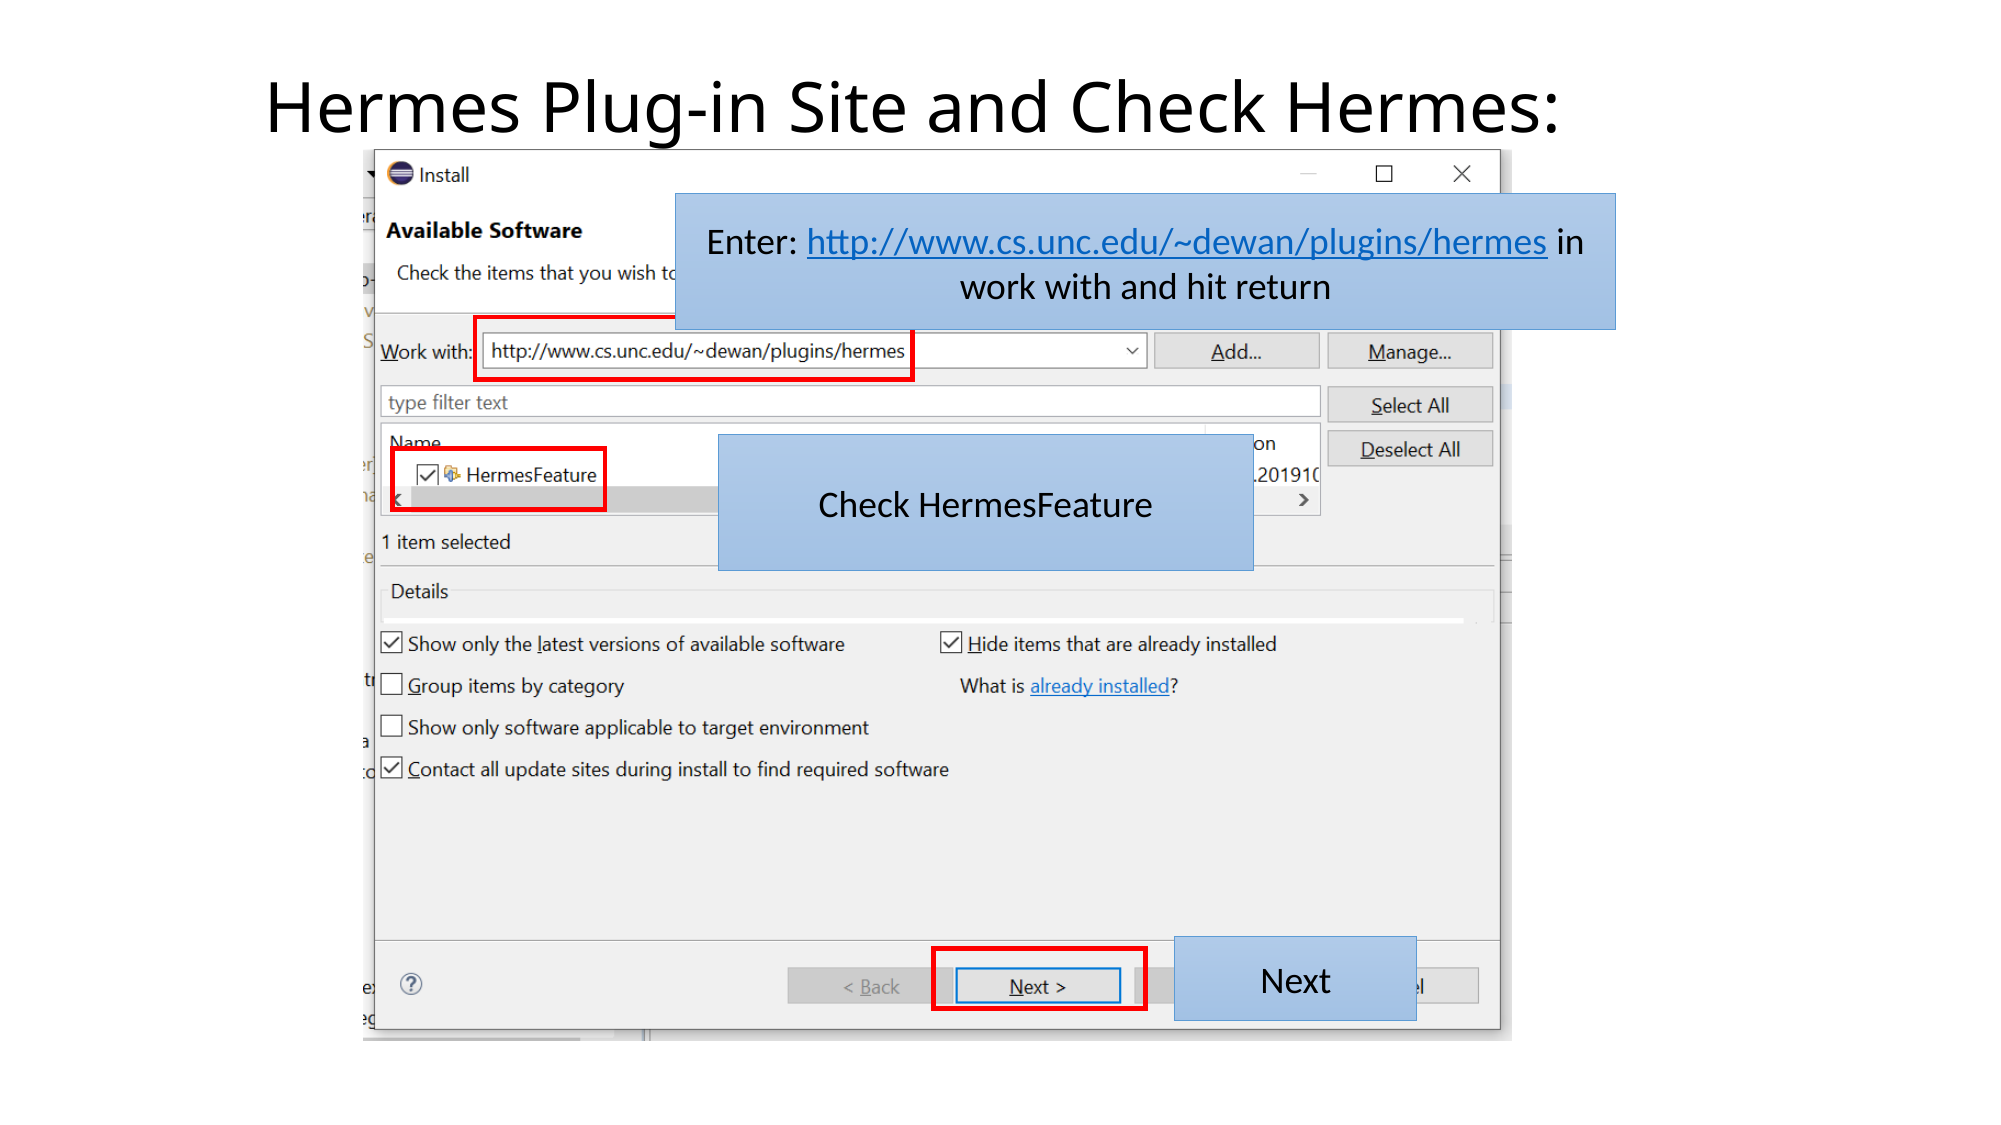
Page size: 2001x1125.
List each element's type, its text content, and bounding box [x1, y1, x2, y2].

picture [363, 149, 1512, 1041]
text_box Enter: http://www.cs.unc.edu/~dewan/plugins/hermes in work with and hit return [1512, 193, 1616, 330]
title Hermes Plug-in Site and Check Hermes: [249, 45, 1625, 175]
